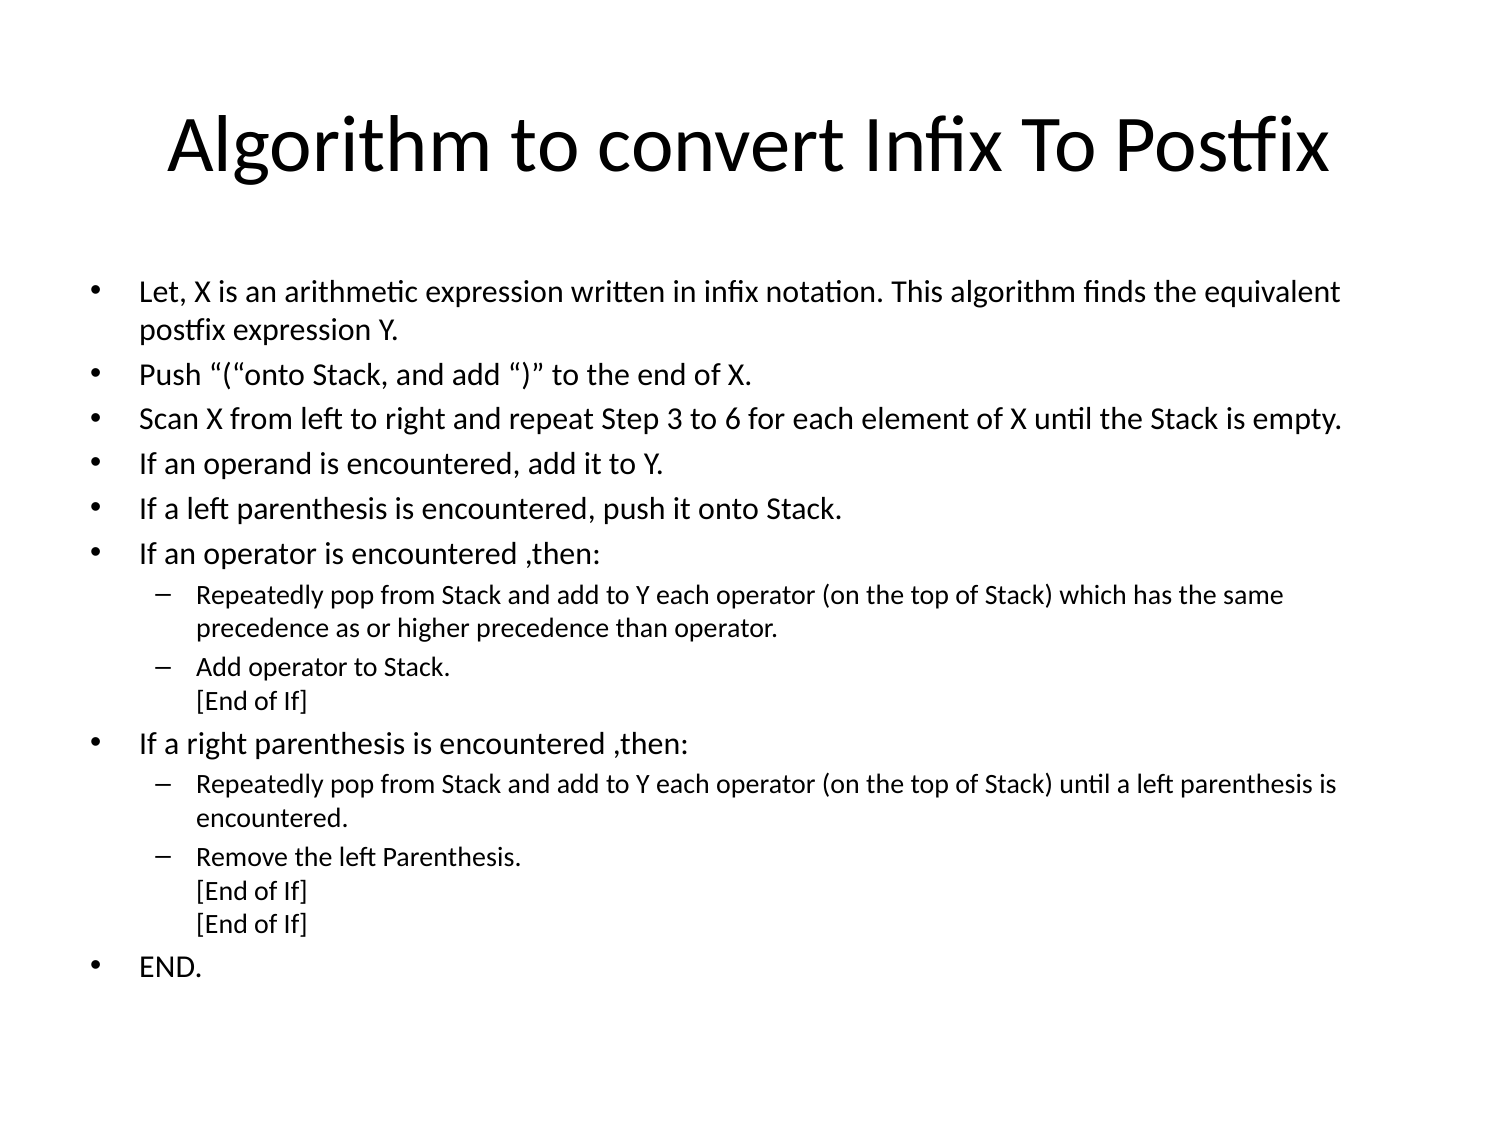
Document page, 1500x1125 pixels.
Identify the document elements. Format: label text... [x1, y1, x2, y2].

list Let, X is an arithmetic expression written in infix notation. This algorithm finds the equivalent postfix expression Y. Push “(“onto Stack, and add “)” to the end of X. Scan X from left to right and repeat Step 3 to 6 for each element of X until the Stack is empty. If an operand is encountered, add it to Y. If a left parenthesis is encountered, push it onto Stack. If an operator is encountered ,then: Repeatedly pop from Stack and add to Y each operator (on the top of Stack) which has the same precedence as or higher precedence than operator. Add operator to Stack. [End of If] If a right parenthesis is encountered ,then: Repeatedly pop from Stack and add to Y each operator (on the top of Stack) until a left parenthesis is encountered. Remove the left Parenthesis. [End of If] [End of If] END. [75, 262, 1425, 1005]
title Algorithm to convert Infix To Postfix [75, 45, 1425, 233]
